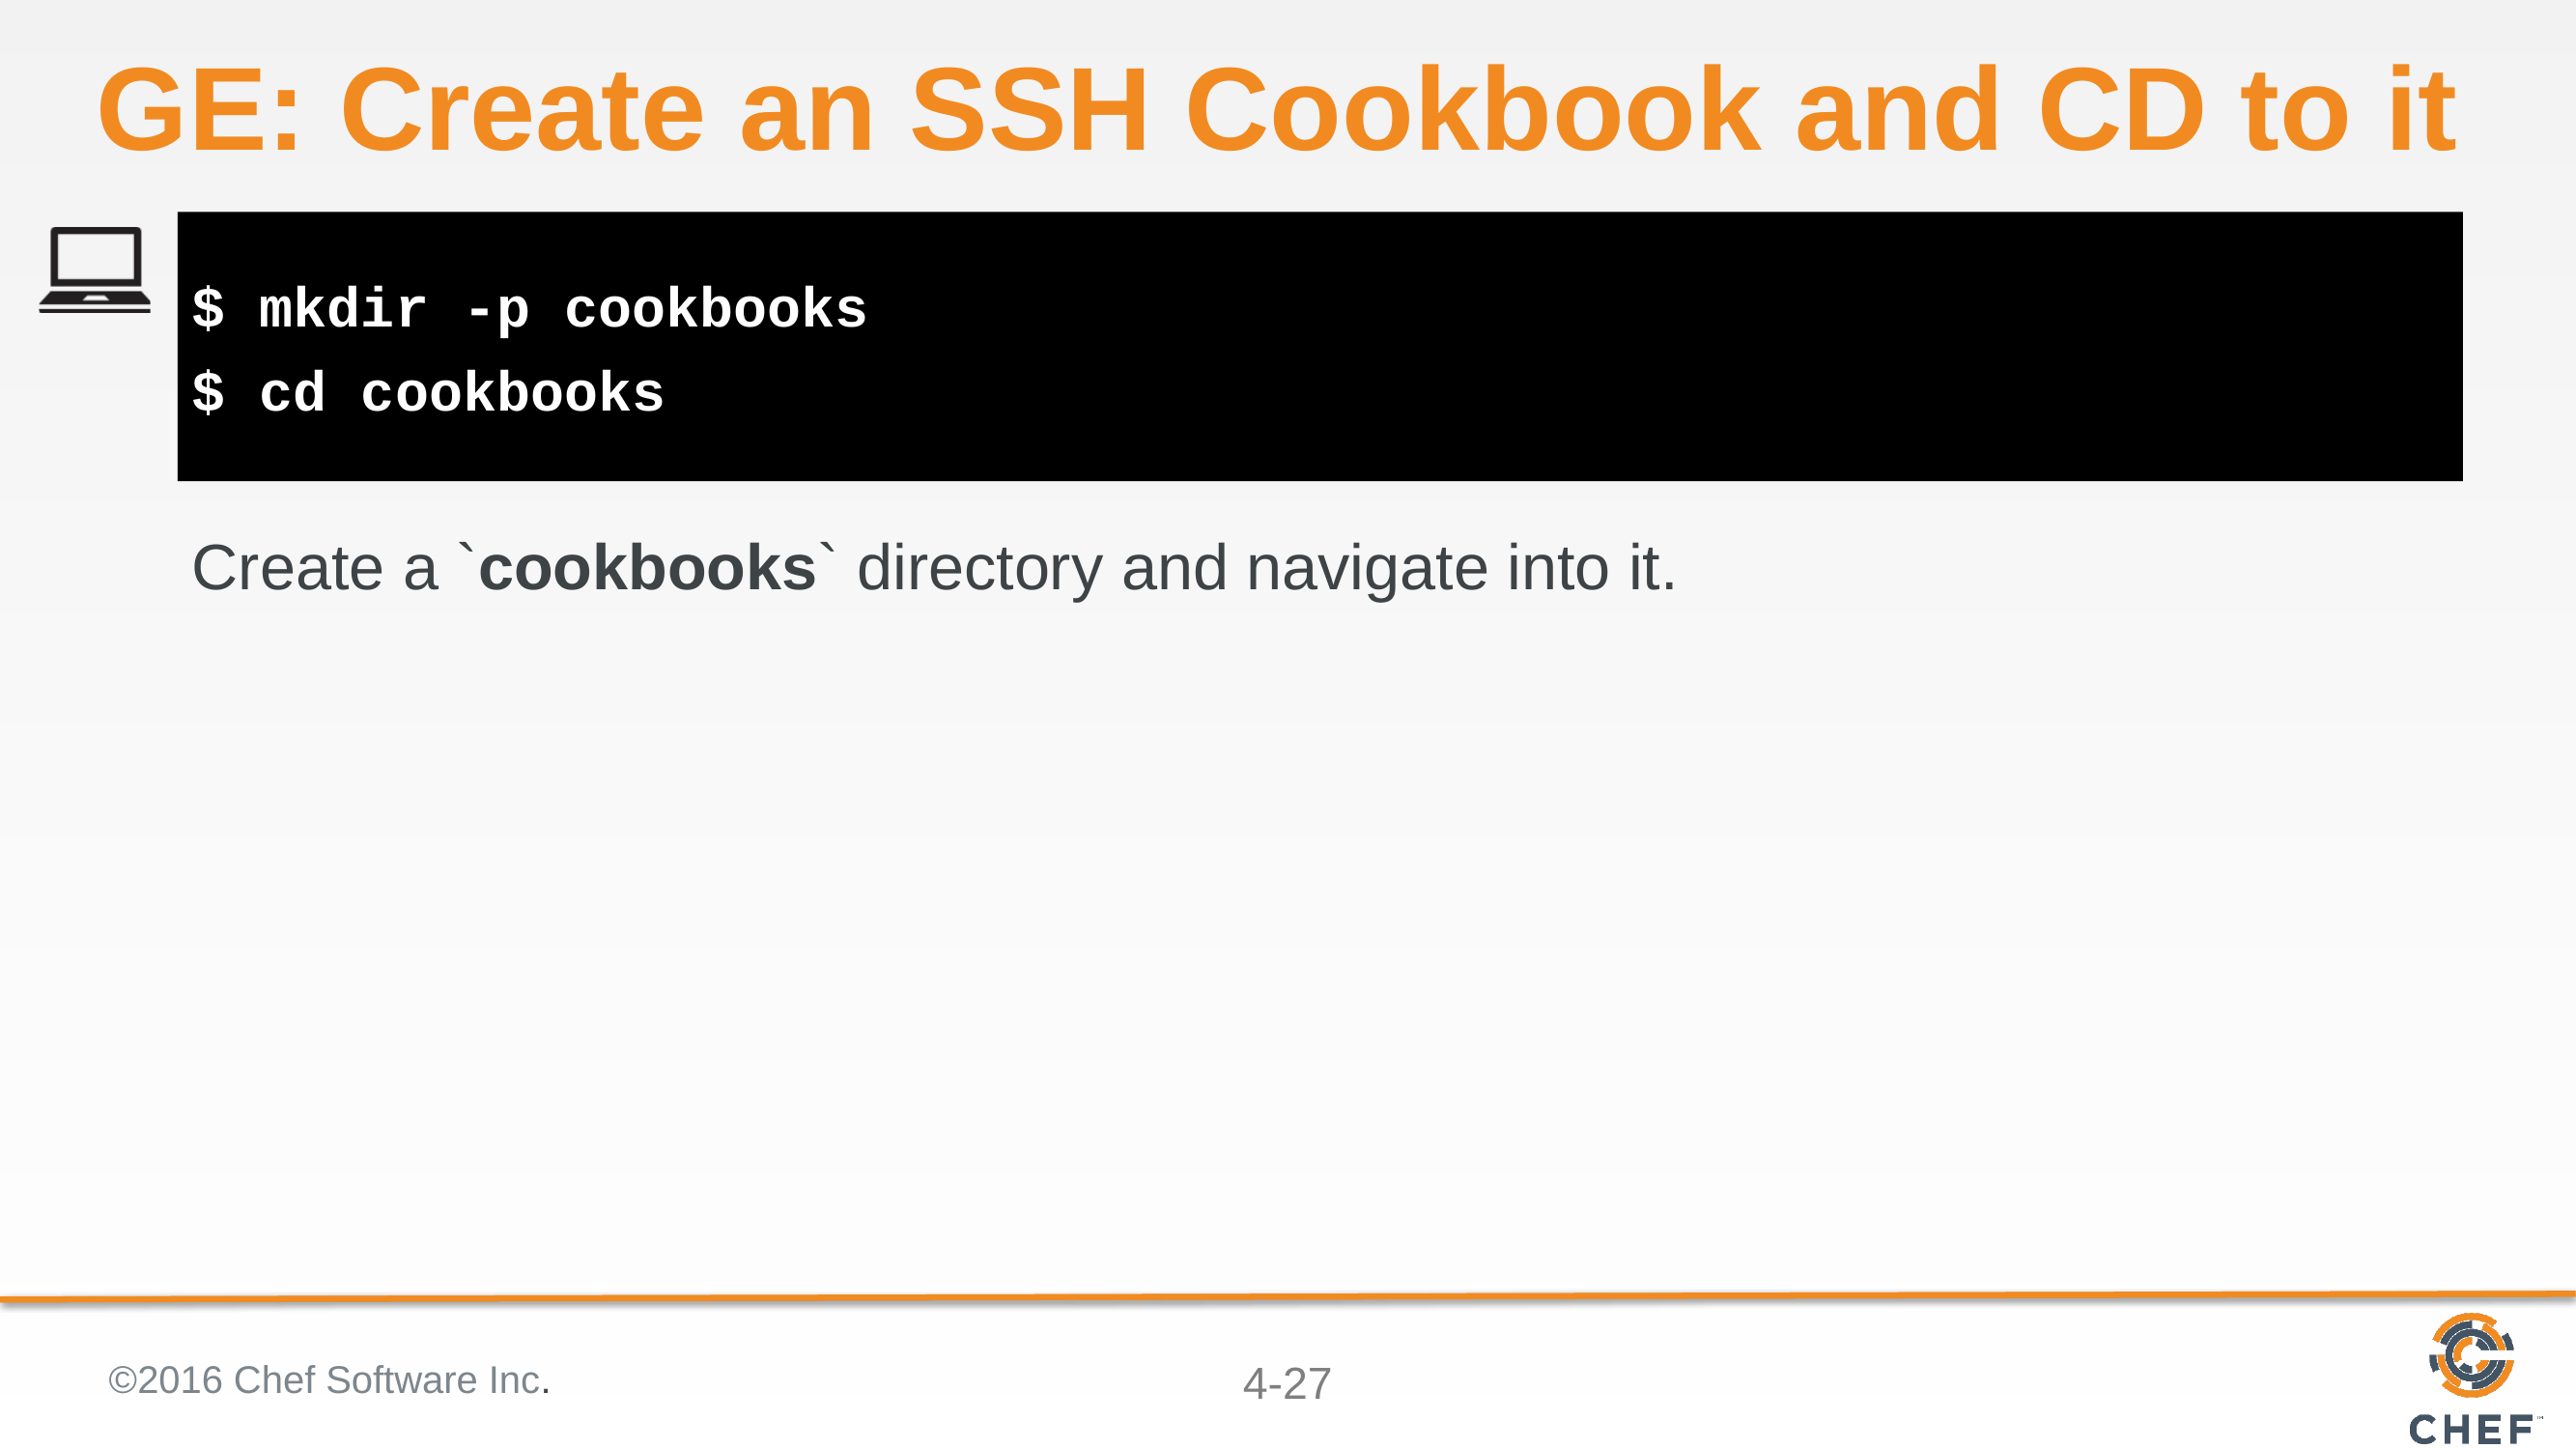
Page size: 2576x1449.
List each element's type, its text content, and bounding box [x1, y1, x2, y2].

list $ mkdir -p cookbooks $ cd cookbooks [177, 212, 2463, 482]
title GE: Create an SSH Cookbook and CD to it [96, 48, 2463, 180]
text_box Create a `cookbooks` directory and navigate into it. [177, 518, 2218, 1203]
picture [2399, 1297, 2551, 1449]
